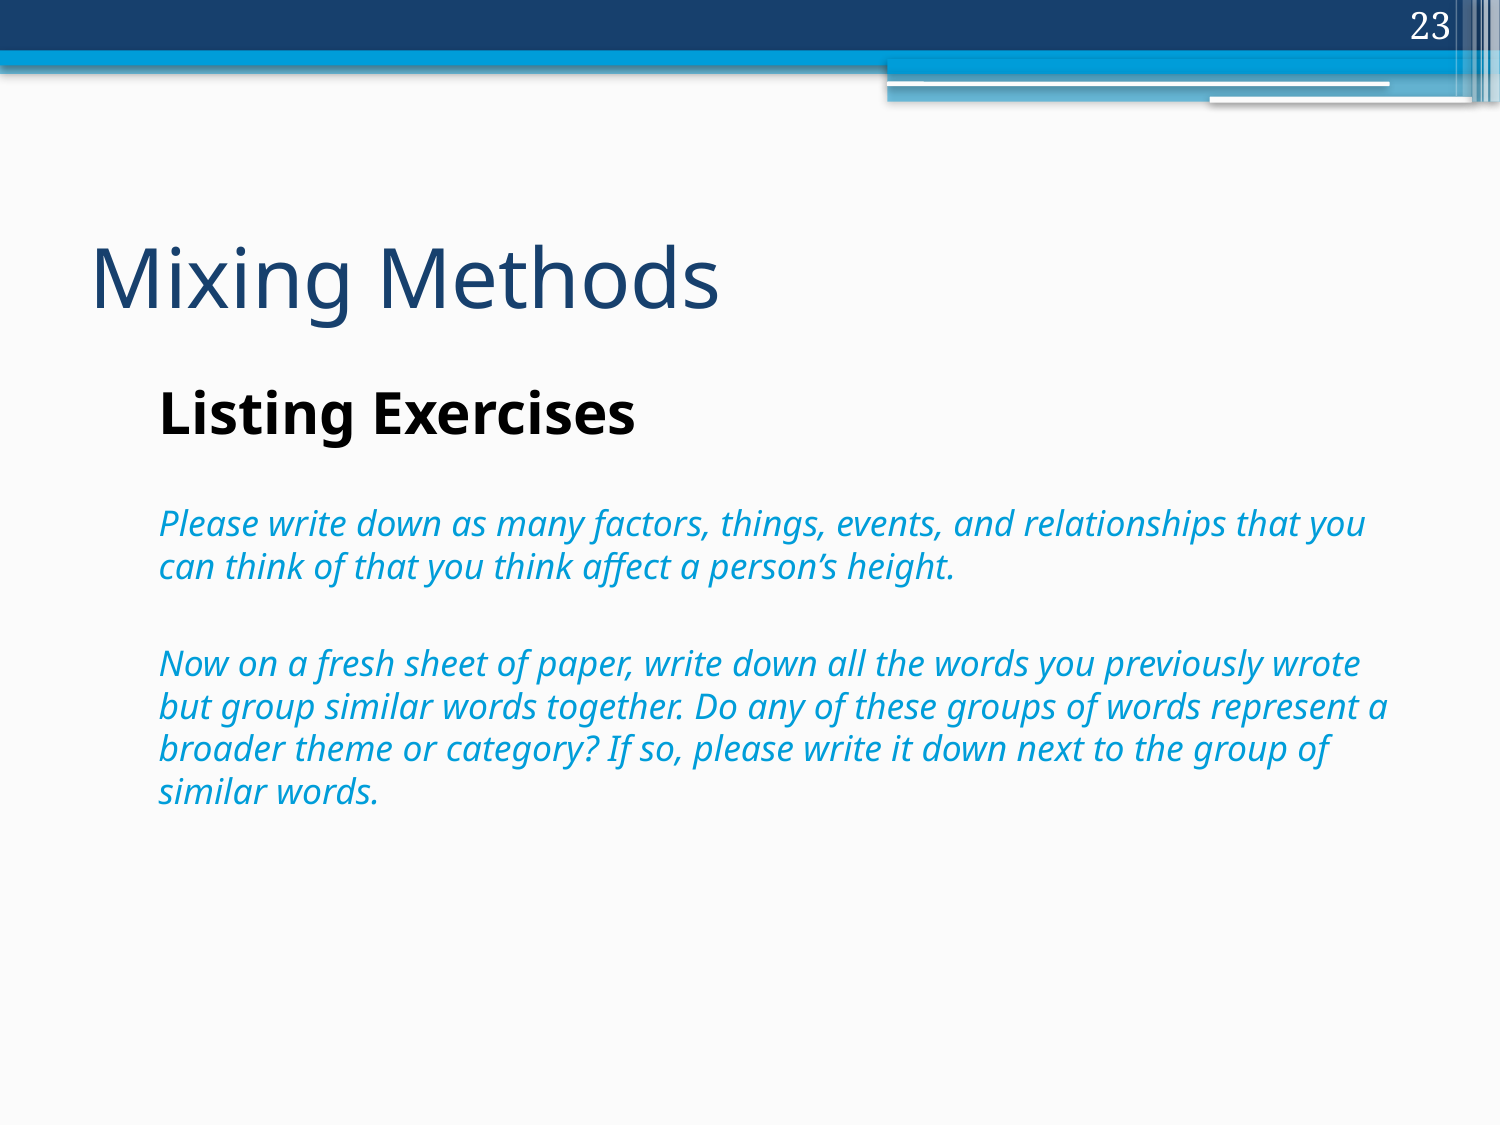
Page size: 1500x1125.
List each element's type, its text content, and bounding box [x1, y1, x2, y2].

title Mixing Methods [75, 187, 1425, 363]
list Listing Exercises Please write down as many factors, things, events, and relationships that you can think of that you think affect a person’s height. Now on a fresh sheet of paper, write down all the words you previously wrote but group similar words together. Do any of these groups of words represent a broader theme or category? If so, please write it down next to the group of similar words. [75, 368, 1425, 1079]
slide_number 23 [1341, 0, 1466, 61]
